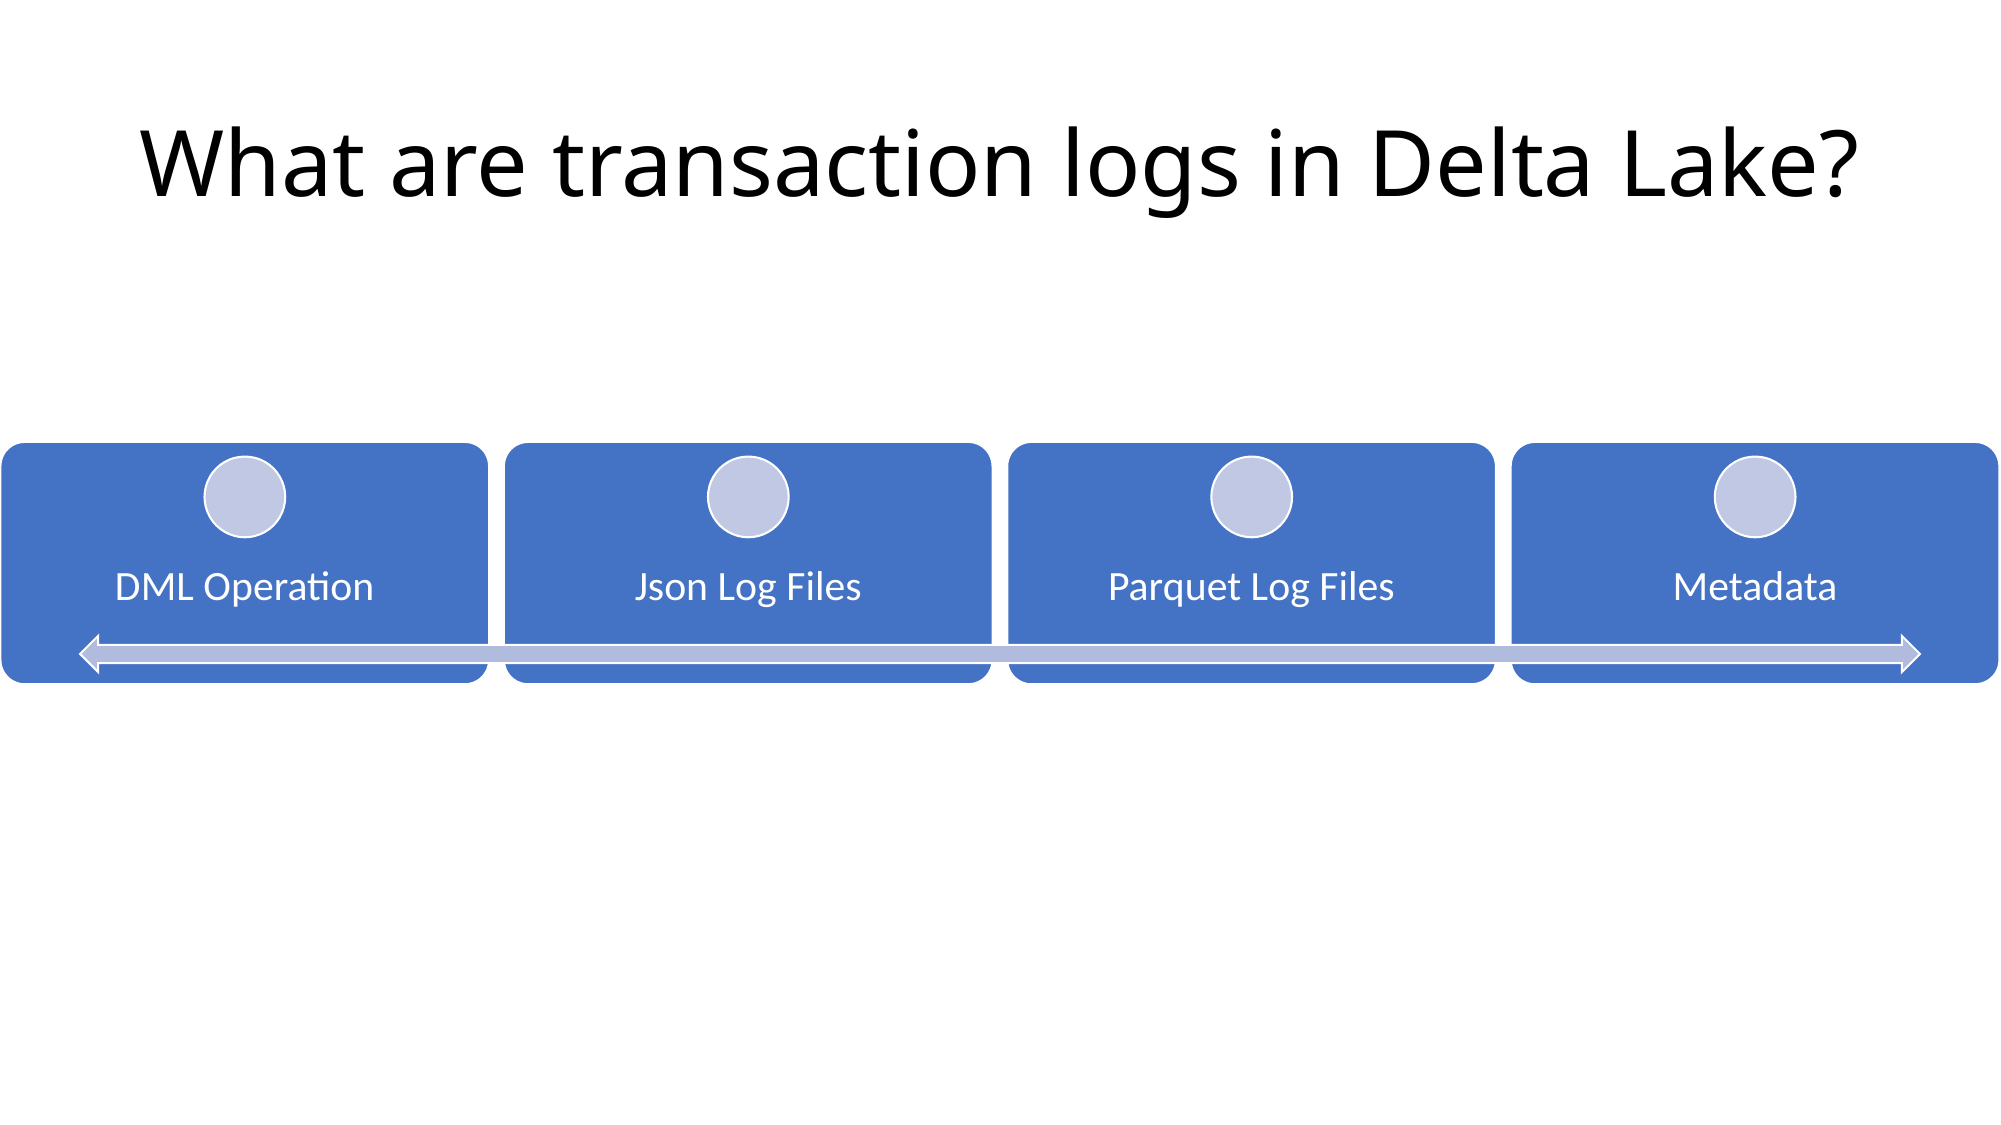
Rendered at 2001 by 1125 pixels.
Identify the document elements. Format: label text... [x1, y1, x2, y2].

title What are transaction logs in Delta Lake? [0, 0, 2000, 335]
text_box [0, 441, 2000, 685]
